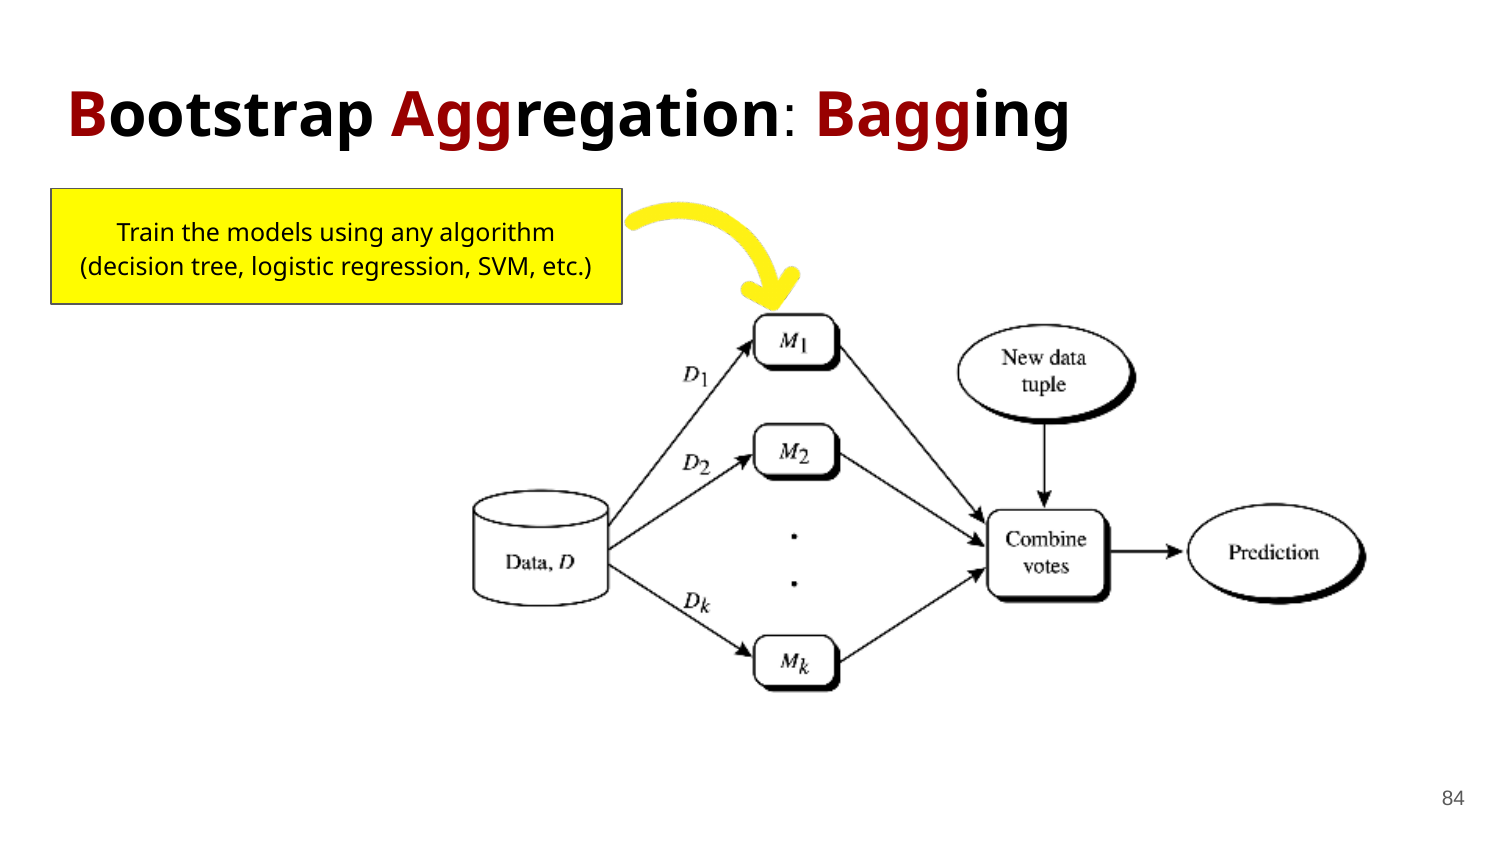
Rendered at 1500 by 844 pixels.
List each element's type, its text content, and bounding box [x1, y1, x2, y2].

picture [457, 158, 1376, 704]
text_box Bootstrap Aggregation: Bagging [51, 72, 1449, 167]
text_box Train the models using any algorithm (decision tree, logistic regression, SVM, etc.) [51, 188, 622, 305]
slide_number 84 [1389, 764, 1480, 830]
